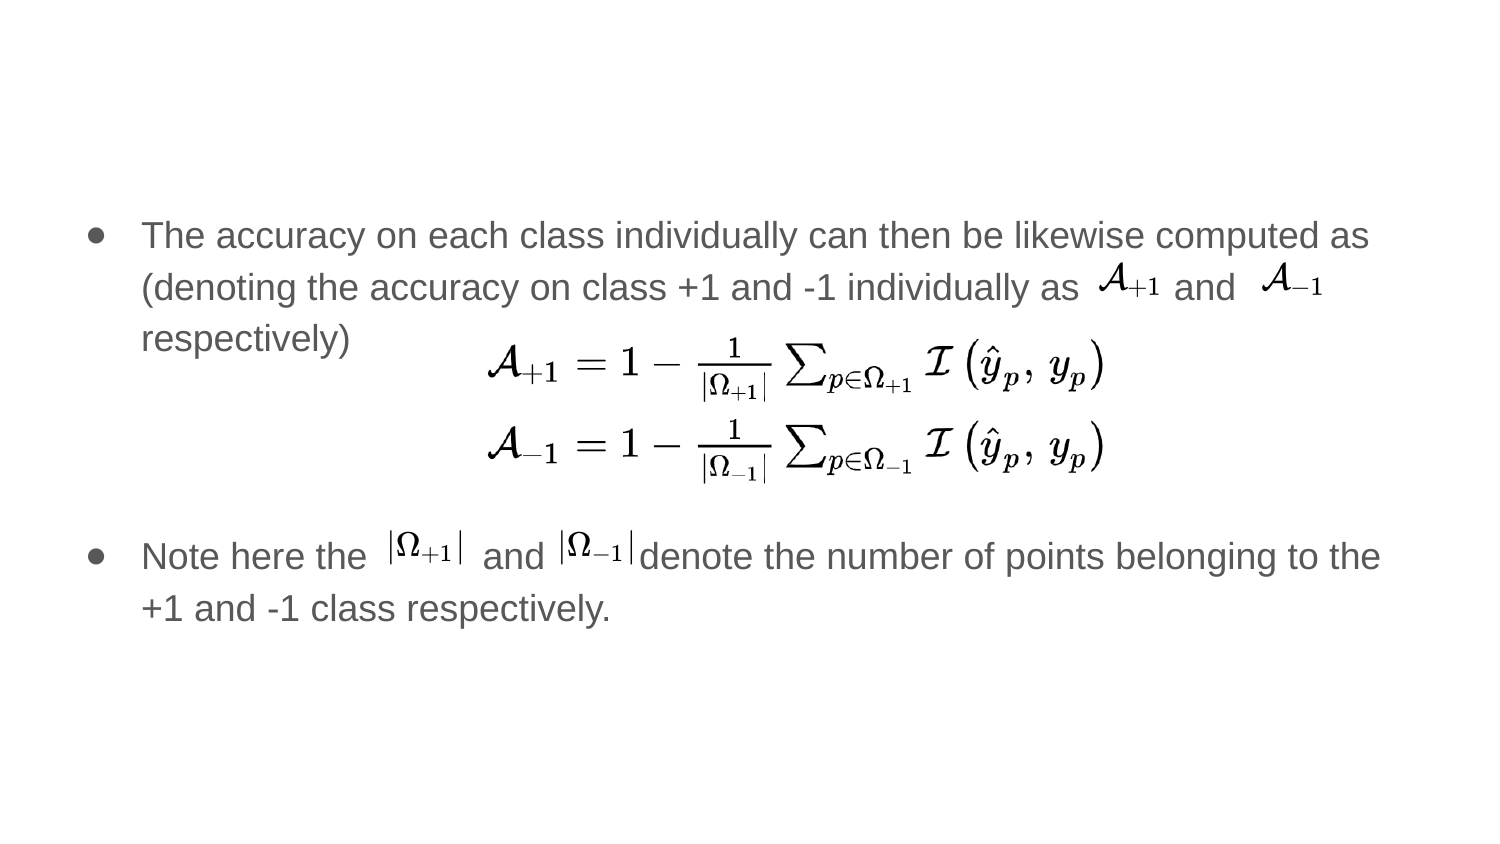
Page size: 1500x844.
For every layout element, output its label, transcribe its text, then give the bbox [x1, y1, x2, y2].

picture [385, 527, 466, 570]
picture [1098, 258, 1165, 301]
picture [480, 333, 1116, 487]
list The accuracy on each class individually can then be likewise computed as (denoting the accuracy on class +1 and -1 individually as and respectively) Note here the and denote the number of points belonging to the +1 and -1 class respectively. [50, 188, 1450, 750]
picture [556, 527, 637, 570]
picture [1261, 258, 1328, 301]
